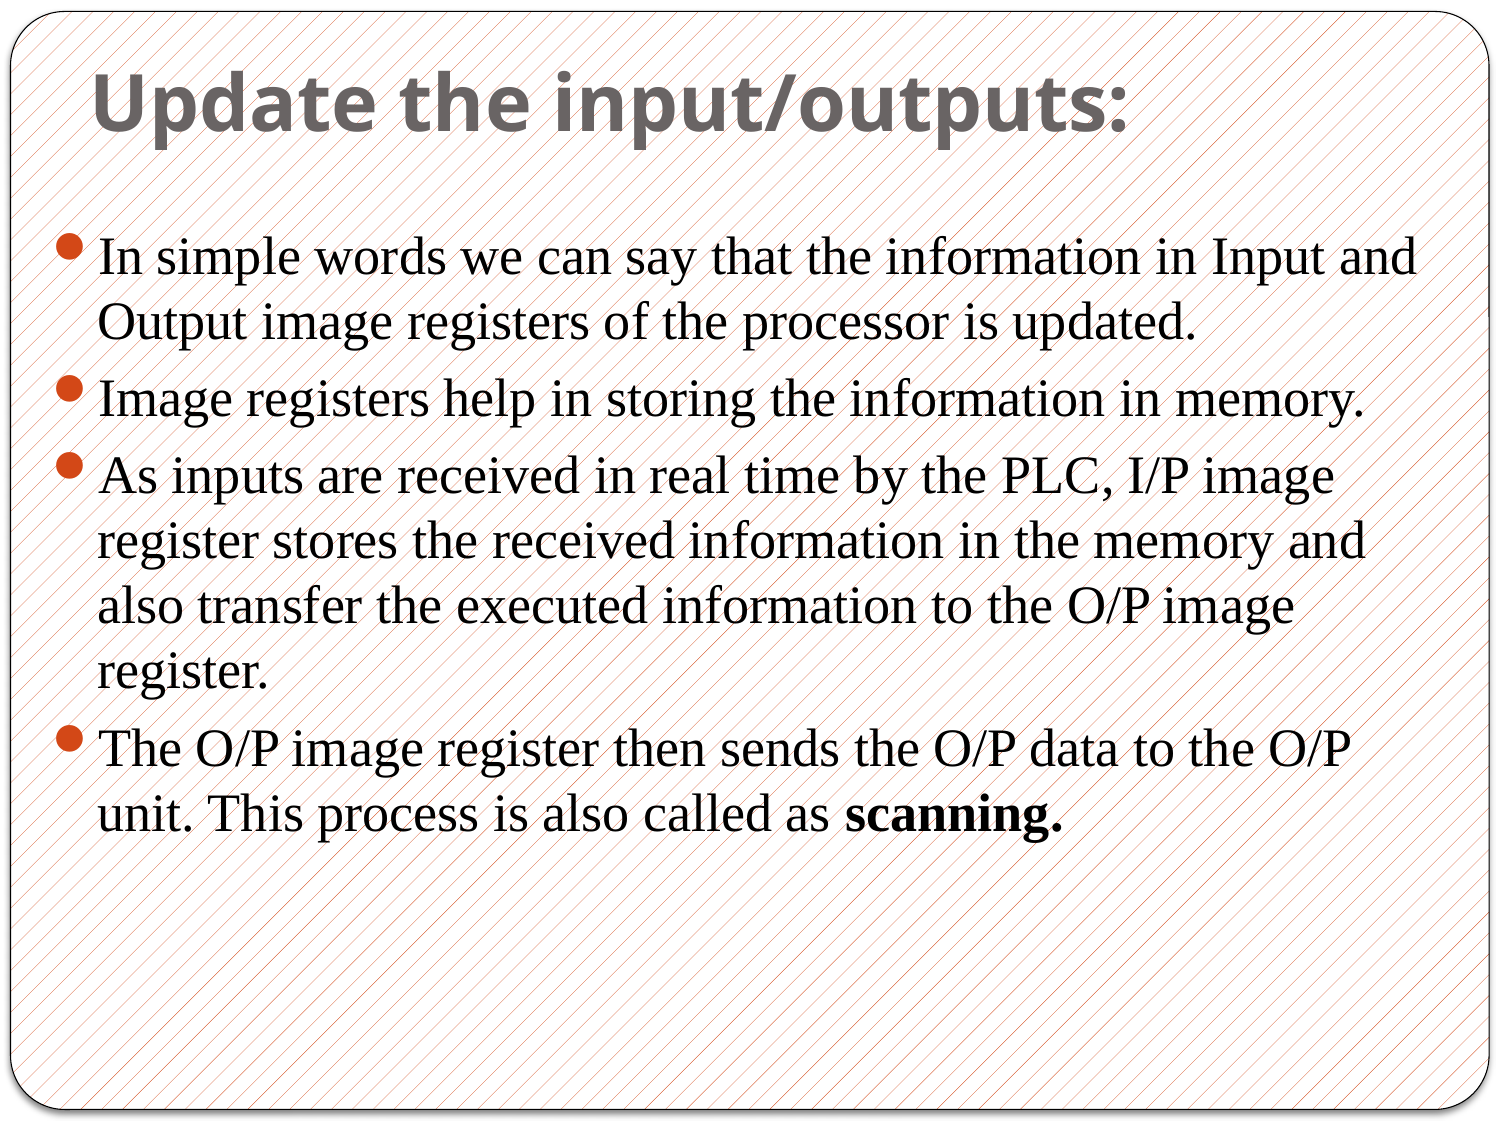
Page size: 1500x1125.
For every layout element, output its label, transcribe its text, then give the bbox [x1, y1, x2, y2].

list In simple words we can say that the information in Input and Output image registers of the processor is updated. Image registers help in storing the information in memory. As inputs are received in real time by the PLC, I/P image register stores the received information in the memory and also transfer the executed information to the O/P image register. The O/P image register then sends the O/P data to the O/P unit. This process is also called as scanning. [37, 212, 1463, 1063]
title Update the input/outputs: [75, 45, 1425, 163]
